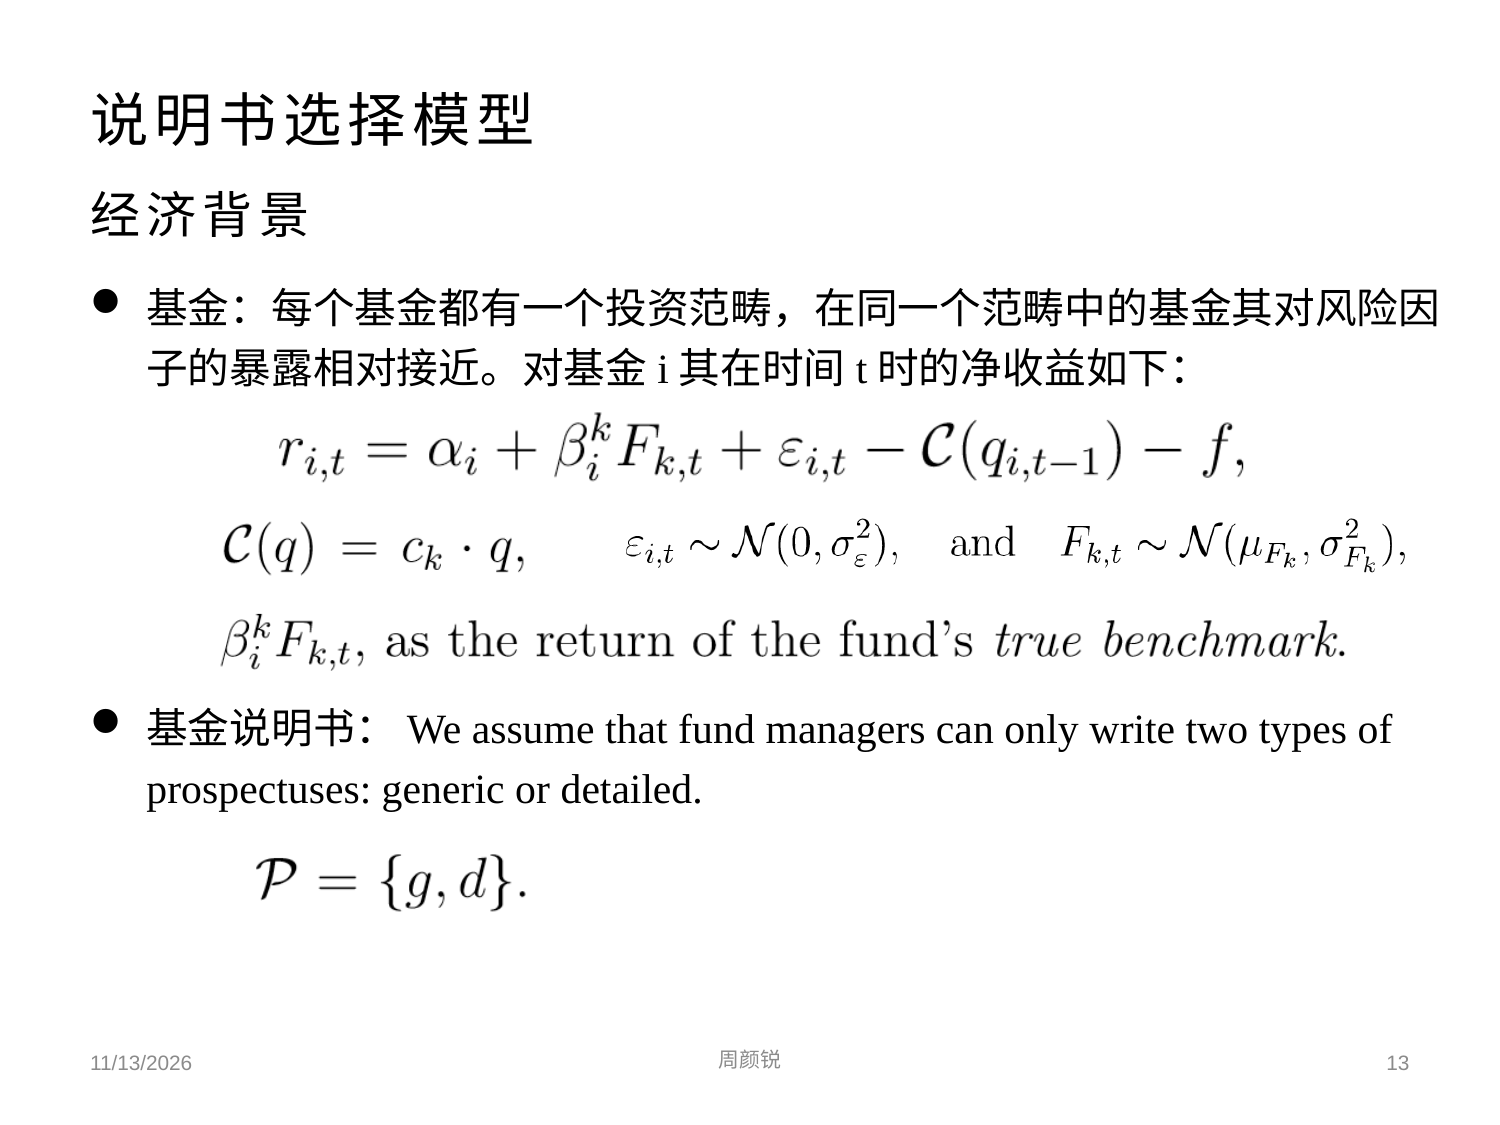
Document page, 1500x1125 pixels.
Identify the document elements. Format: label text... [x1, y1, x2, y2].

title 说明书选择模型 [75, 59, 1425, 160]
slide_number 13 [1092, 1035, 1425, 1088]
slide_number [75, 1035, 408, 1088]
text_box 基金：每个基金都有一个投资范畴，在同一个范畴中的基金其对风险因子的暴露相对接近。对基金i其在时间t时的净收益如下： 基金说明书：We assume that fund managers can only write two types of prospectuses: generic or detailed. [75, 264, 1472, 581]
footer 周颜锐 [506, 1035, 994, 1088]
picture [213, 600, 1378, 672]
picture [213, 400, 1425, 584]
picture [247, 825, 554, 928]
list 经济背景 [75, 160, 1425, 264]
